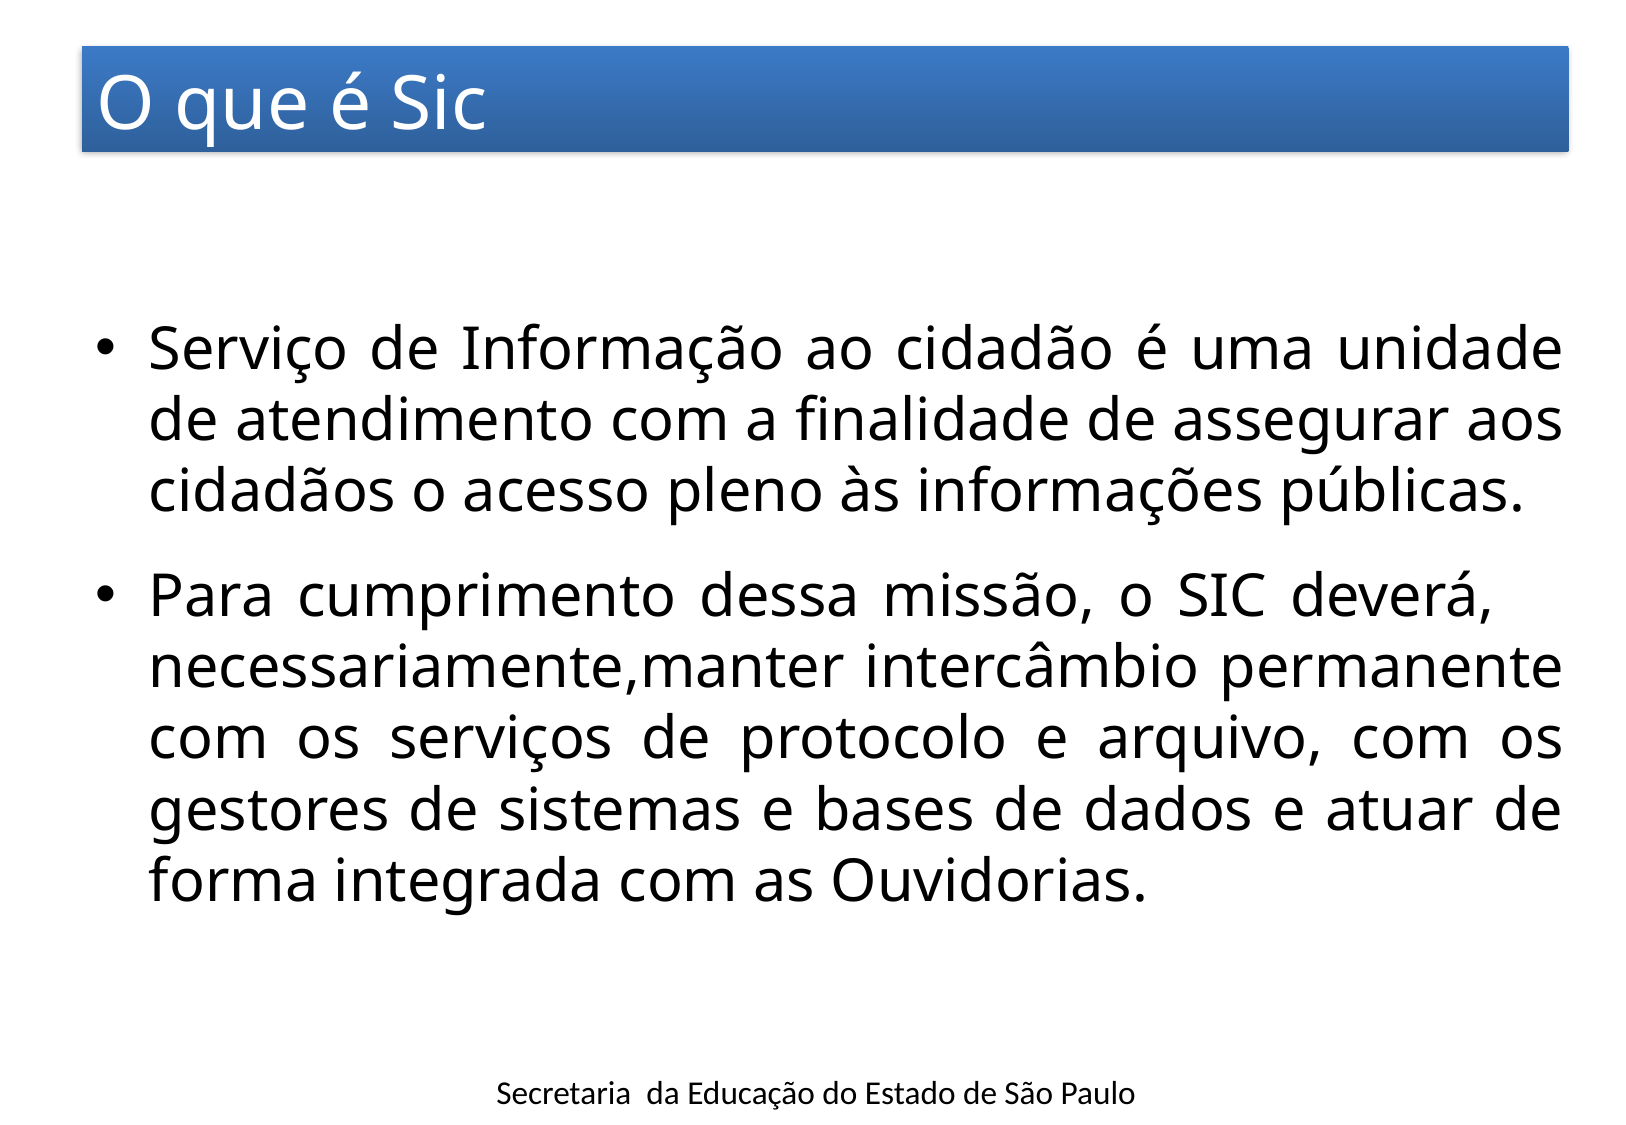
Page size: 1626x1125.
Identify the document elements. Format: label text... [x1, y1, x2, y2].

text_box Serviço de Informação ao cidadão é uma unidade de atendimento com a finalidade de assegurar aos cidadãos o acesso pleno às informações públicas. Para cumprimento dessa missão, o SIC deverá, necessariamente,manter intercâmbio permanente com os serviços de protocolo e arquivo, com os gestores de sistemas e bases de dados e atuar de forma integrada com as Ouvidorias. [80, 302, 1581, 1043]
text_box O que é Sic [82, 46, 1569, 152]
